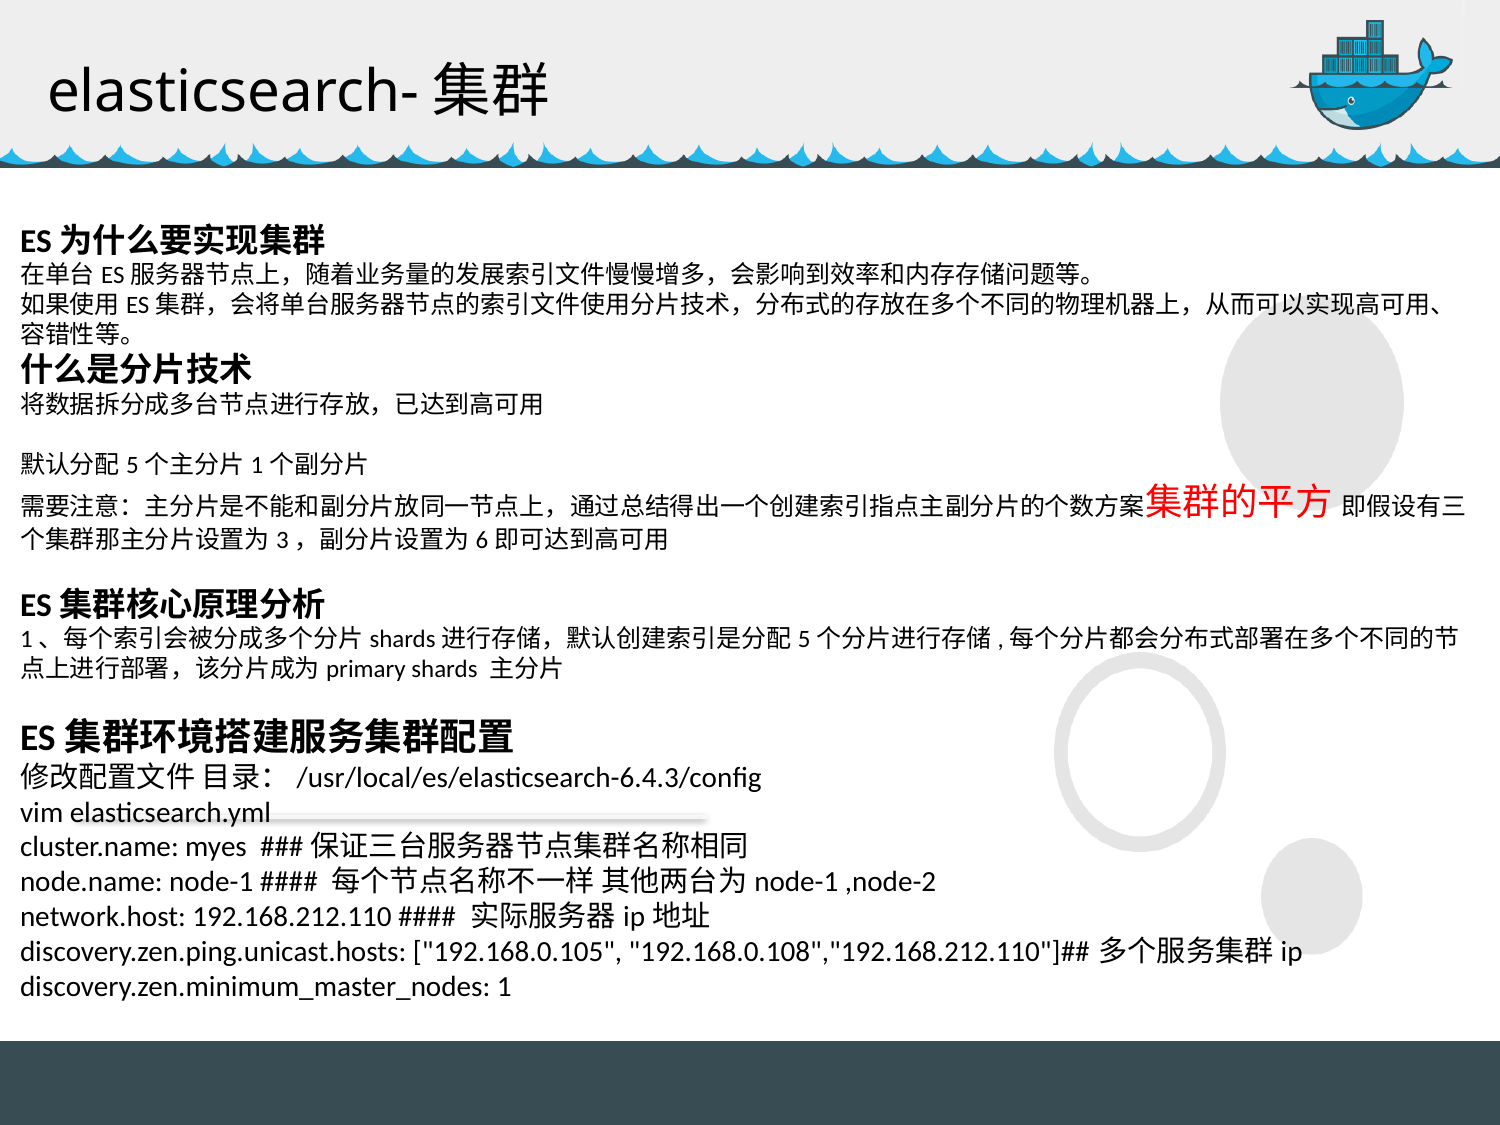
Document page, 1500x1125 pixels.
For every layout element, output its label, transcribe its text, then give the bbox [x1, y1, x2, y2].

picture [0, 0, 1500, 1125]
text_box ES为什么要实现集群 在单台ES服务器节点上，随着业务量的发展索引文件慢慢增多，会影响到效率和内存存储问题等。 如果使用ES集群，会将单台服务器节点的索引文件使用分片技术，分布式的存放在多个不同的物理机器上，从而可以实现高可用、容错性等。 什么是分片技术 将数据拆分成多台节点进行存放，已达到高可用 默认分配5个主分片1个副分片 需要注意：主分片是不能和副分片放同一节点上，通过总结得出一个创建索引指点主副分片的个数方案集群的平方 即假设有三个集群那主分片设置为3，副分片设置为6即可达到高可用 ES集群核心原理分析 1、每个索引会被分成多个分片shards进行存储，默认创建索引是分配5个分片进行存储,每个分片都会分布式部署在多个不同的节点上进行部署，该分片成为primary shards 主分片 ES集群环境搭建服务集群配置 修改配置文件 目录：/usr/local/es/elasticsearch-6.4.3/config vim elasticsearch.yml cluster.name: myes ###保证三台服务器节点集群名称相同 node.name: node-1 #### 每个节点名称不一样 其他两台为node-1 ,node-2 network.host: 192.168.212.110 #### 实际服务器ip地址 discovery.zen.ping.unicast.hosts: ["192.168.0.105", "192.168.0.108","192.168.212.110"]##多个服务集群ip discovery.zen.minimum_master_nodes: 1 [5, 211, 1495, 1055]
text_box elasticsearch-集群 [32, 35, 1079, 141]
